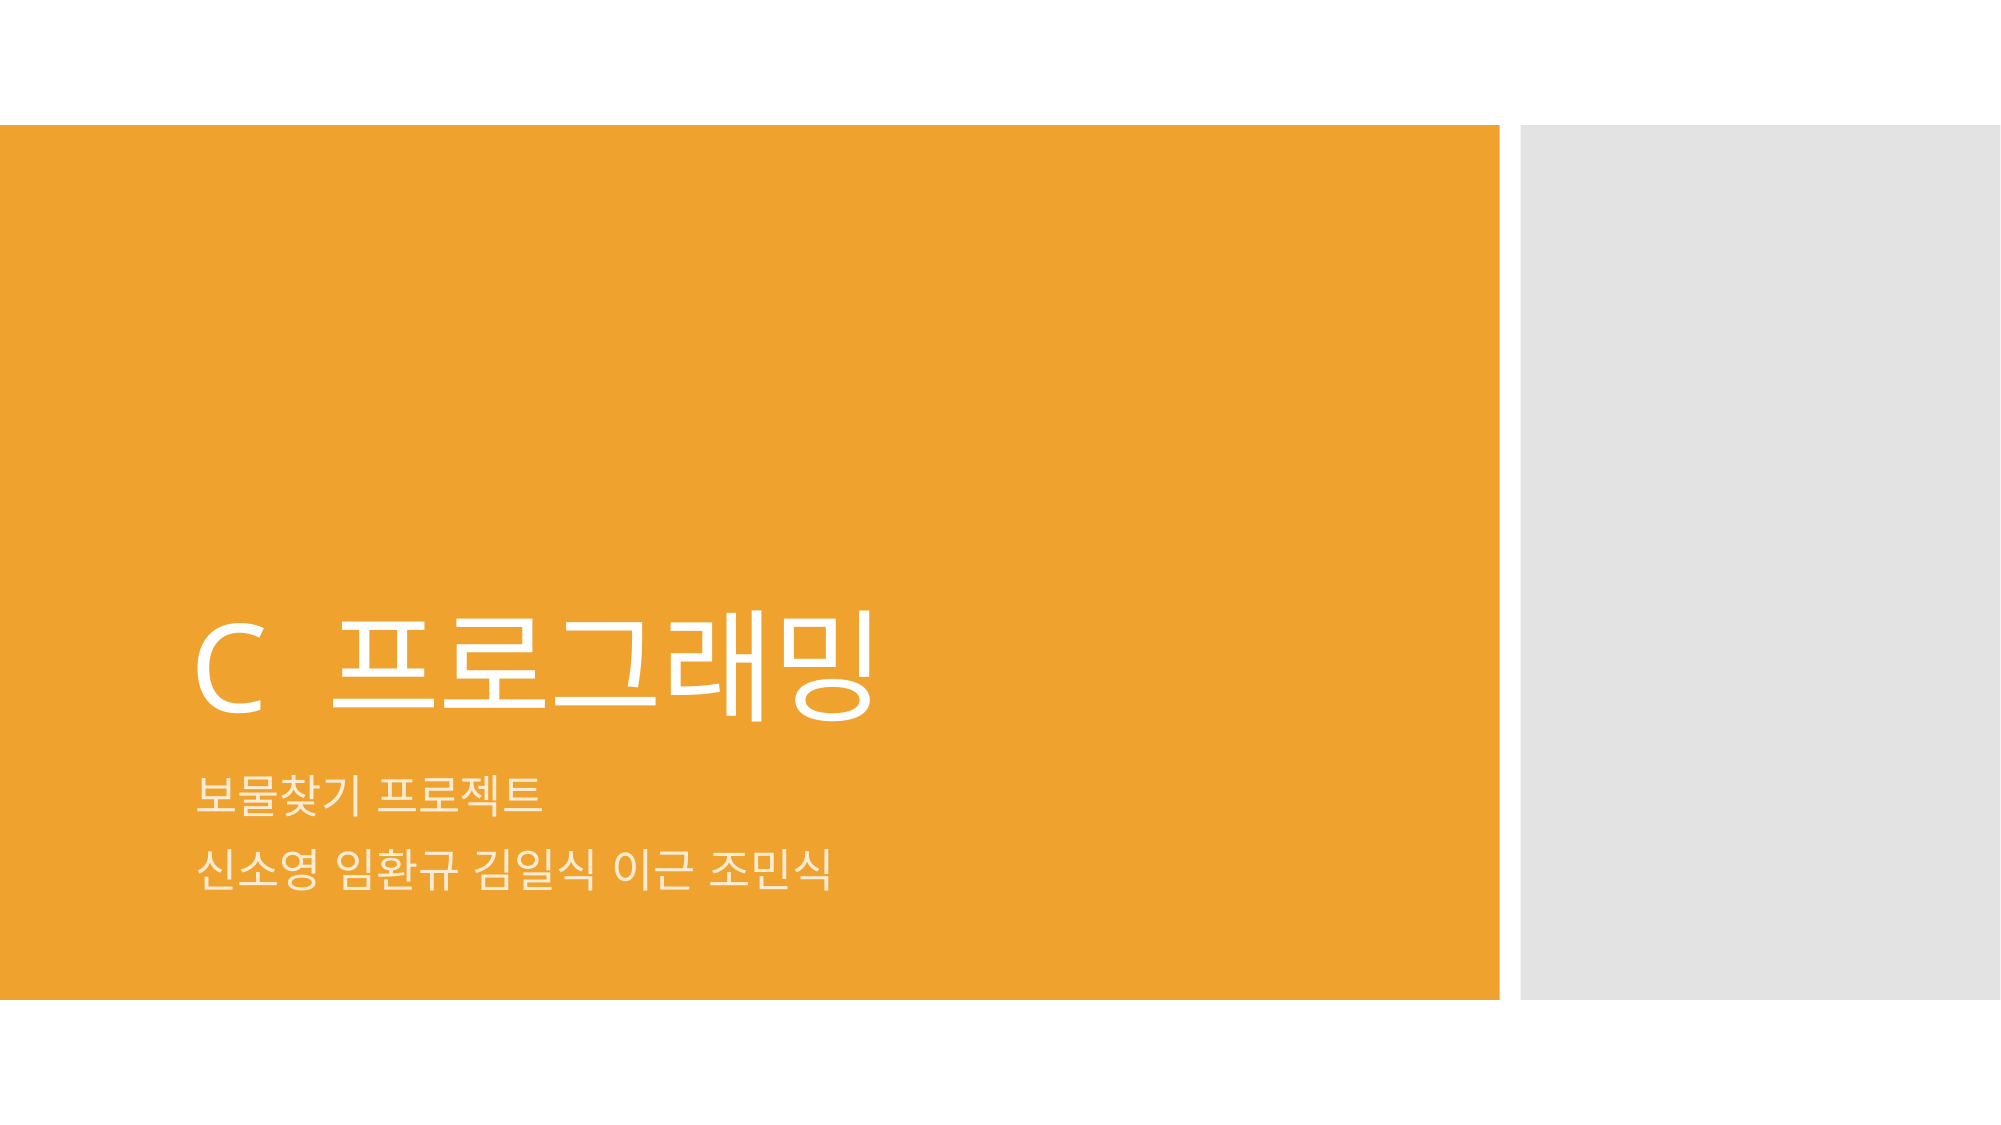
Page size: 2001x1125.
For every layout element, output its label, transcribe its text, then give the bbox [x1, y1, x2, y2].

subtitle 보물찾기 프로젝트 신소영 임환규 김일식 이근 조민식 [180, 766, 1381, 917]
title C 프로그래밍 [175, 213, 1376, 747]
